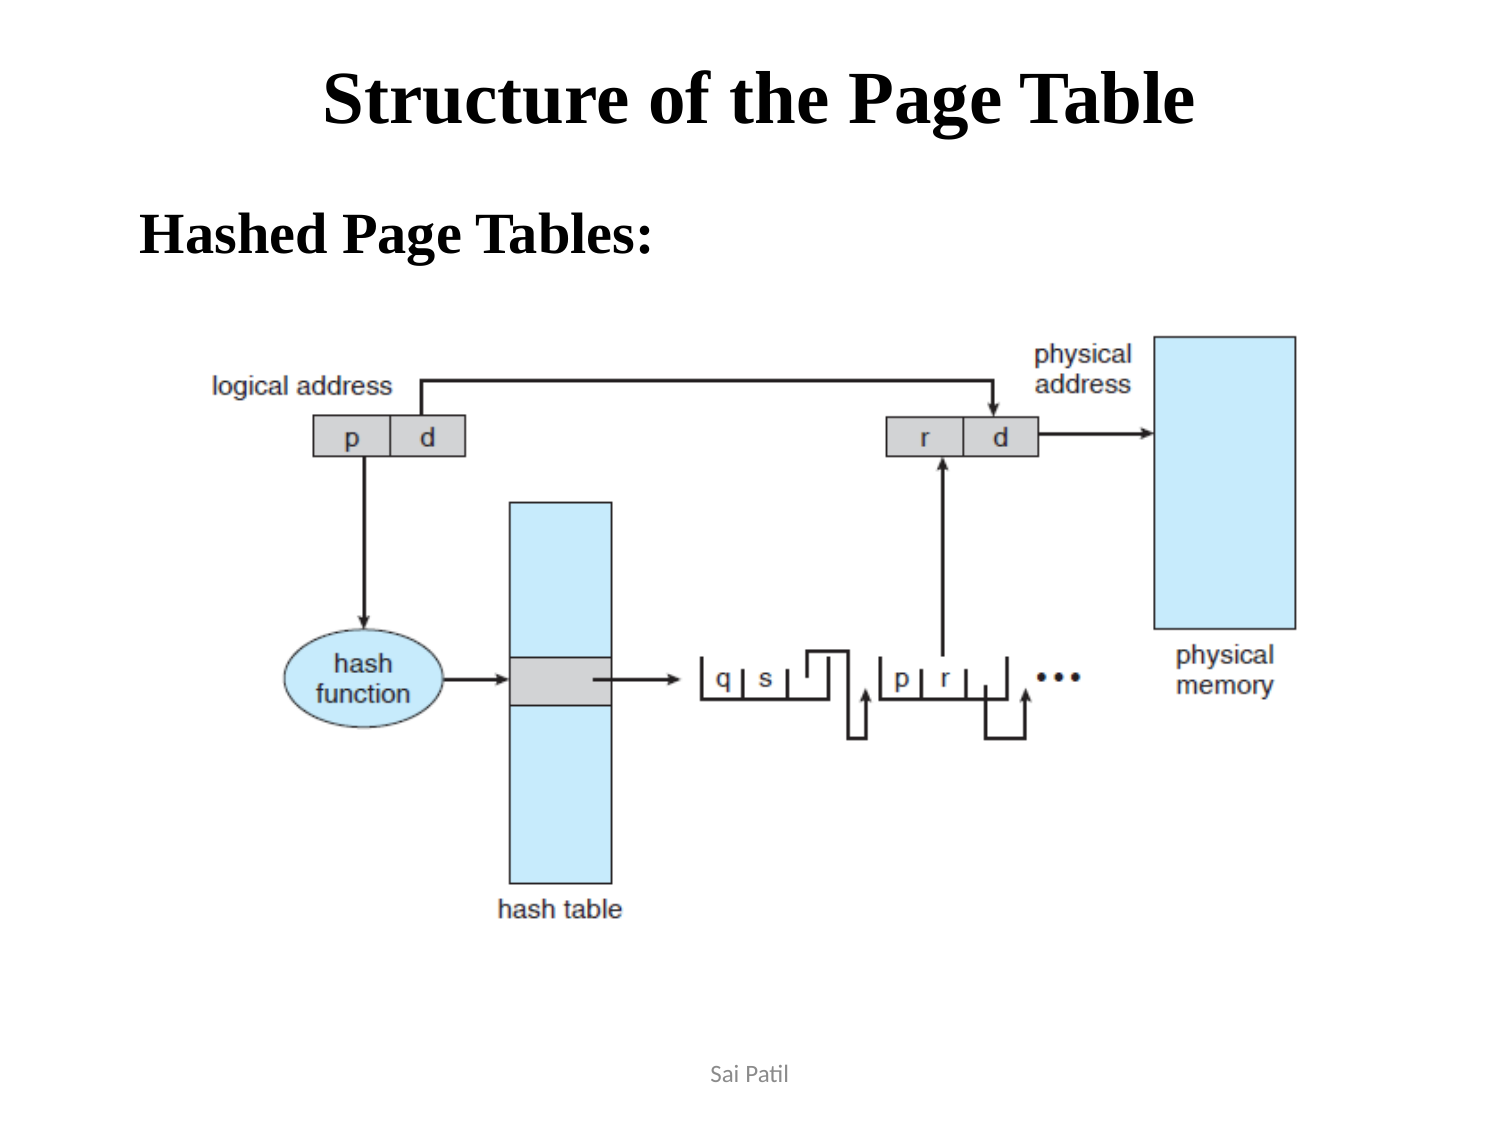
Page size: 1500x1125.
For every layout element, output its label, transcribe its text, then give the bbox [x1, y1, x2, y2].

picture [204, 292, 1325, 938]
footer Sai Patil [496, 1042, 1004, 1103]
text_box Hashed Page Tables: [124, 187, 1390, 343]
text_box Structure of the Page Table [65, 0, 1455, 188]
